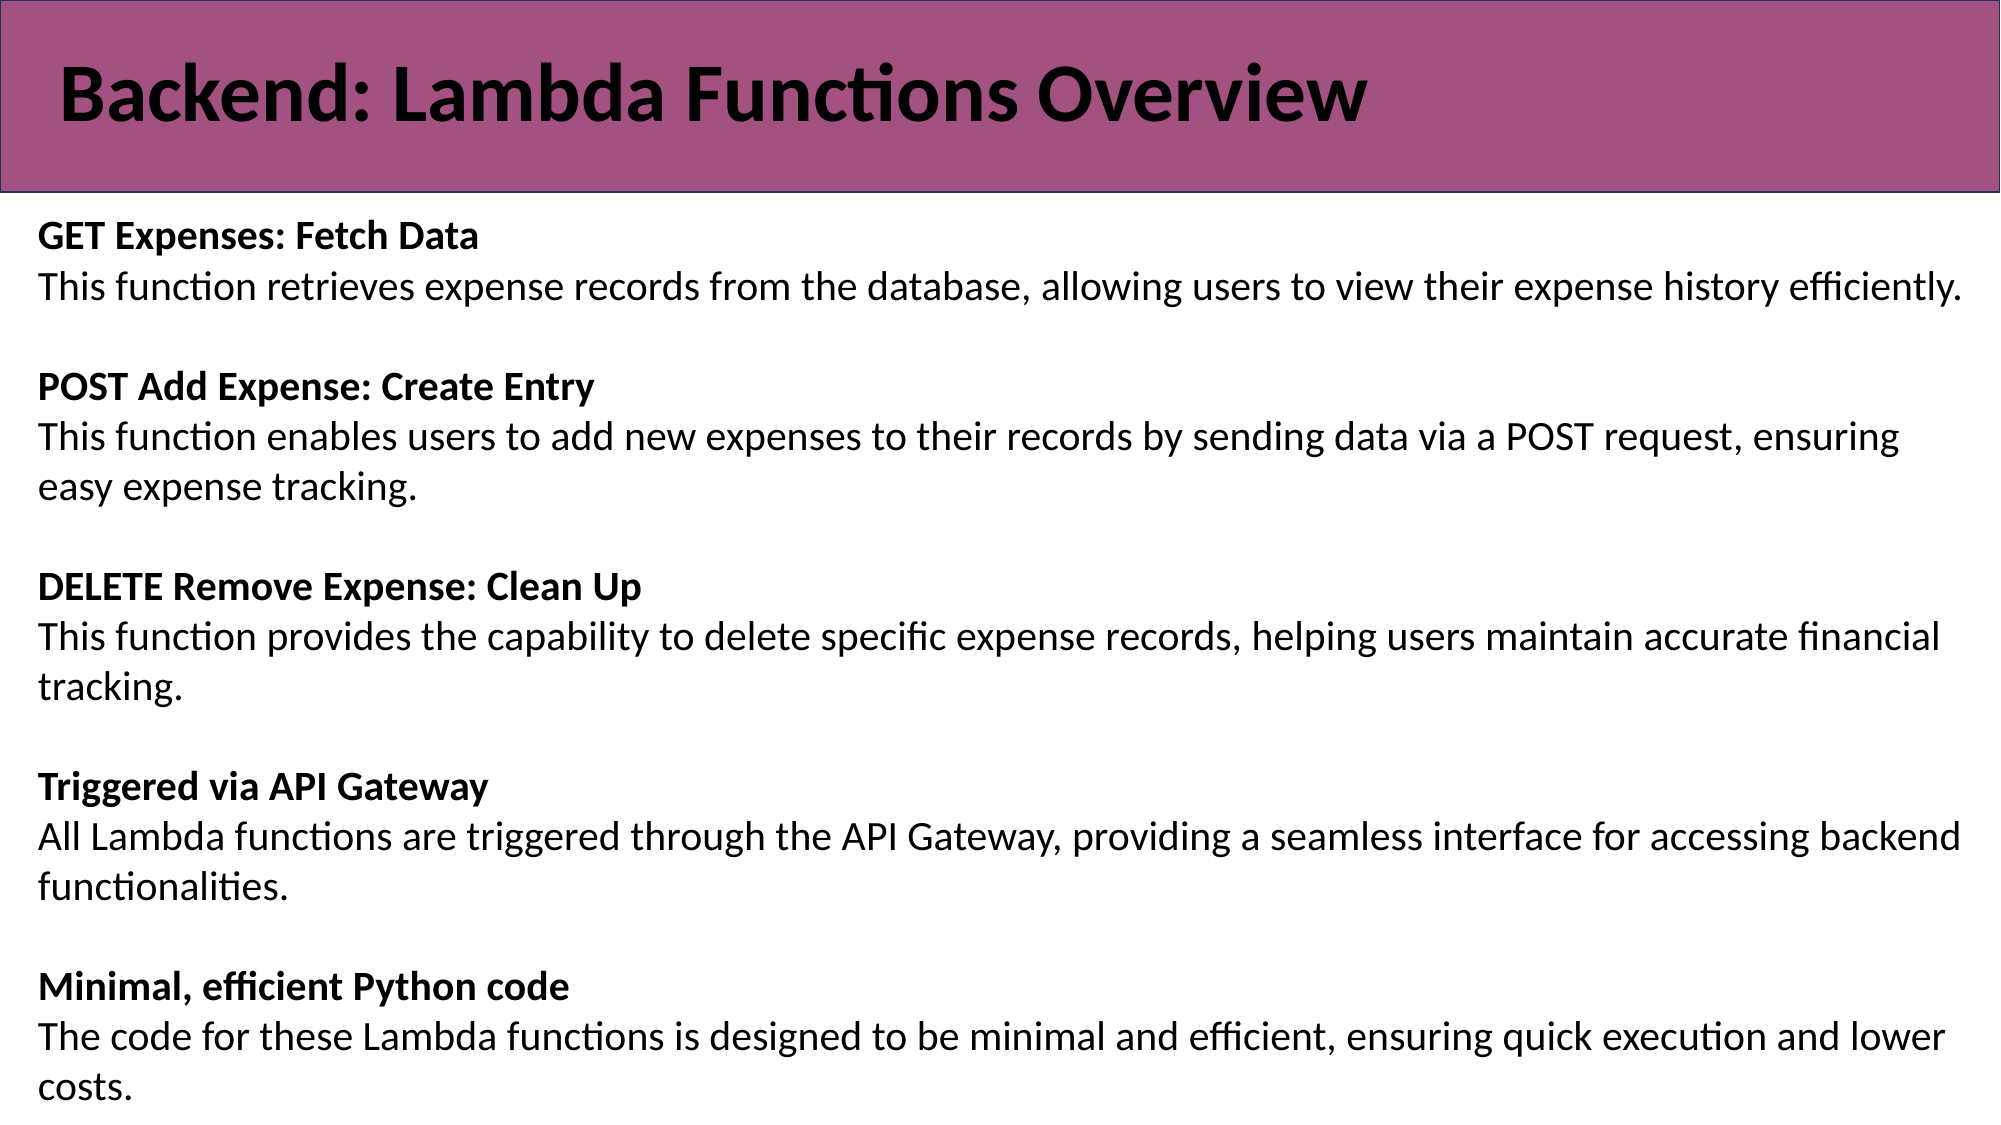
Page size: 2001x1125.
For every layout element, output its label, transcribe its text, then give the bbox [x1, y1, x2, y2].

text_box Backend: Lambda Functions Overview [44, 30, 1450, 191]
text_box GET Expenses: Fetch Data This function retrieves expense records from the database, allowing users to view their expense history efficiently. POST Add Expense: Create Entry This function enables users to add new expenses to their records by sending data via a POST request, ensuring easy expense tracking. DELETE Remove Expense: Clean Up This function provides the capability to delete specific expense records, helping users maintain accurate financial tracking. Triggered via API Gateway All Lambda functions are triggered through the API Gateway, providing a seamless interface for accessing backend functionalities. Minimal, efficient Python code The code for these Lambda functions is designed to be minimal and efficient, ensuring quick execution and lower costs. [23, 201, 2000, 1117]
text_box [0, 0, 2000, 193]
